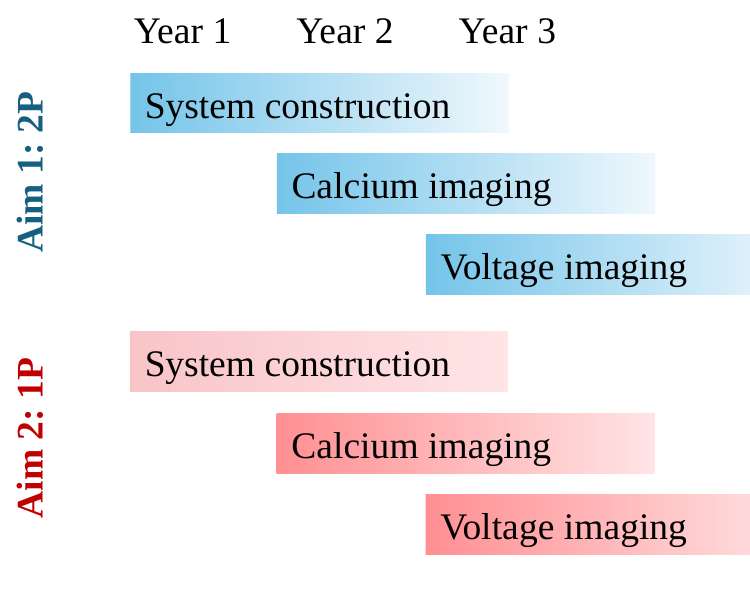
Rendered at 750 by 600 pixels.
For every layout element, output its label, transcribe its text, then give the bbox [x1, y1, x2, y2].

text_box Voltage imaging [425, 234, 750, 295]
text_box System construction [130, 73, 509, 133]
text_box Aim 1: 2P [0, 58, 58, 268]
text_box Calcium imaging [276, 153, 656, 214]
text_box Voltage imaging [425, 494, 750, 555]
text_box Calcium imaging [276, 413, 655, 474]
text_box Year 1 Year 2 Year 3 [119, 0, 739, 59]
text_box Aim 2: 1P [0, 324, 58, 533]
text_box System construction [129, 331, 508, 392]
